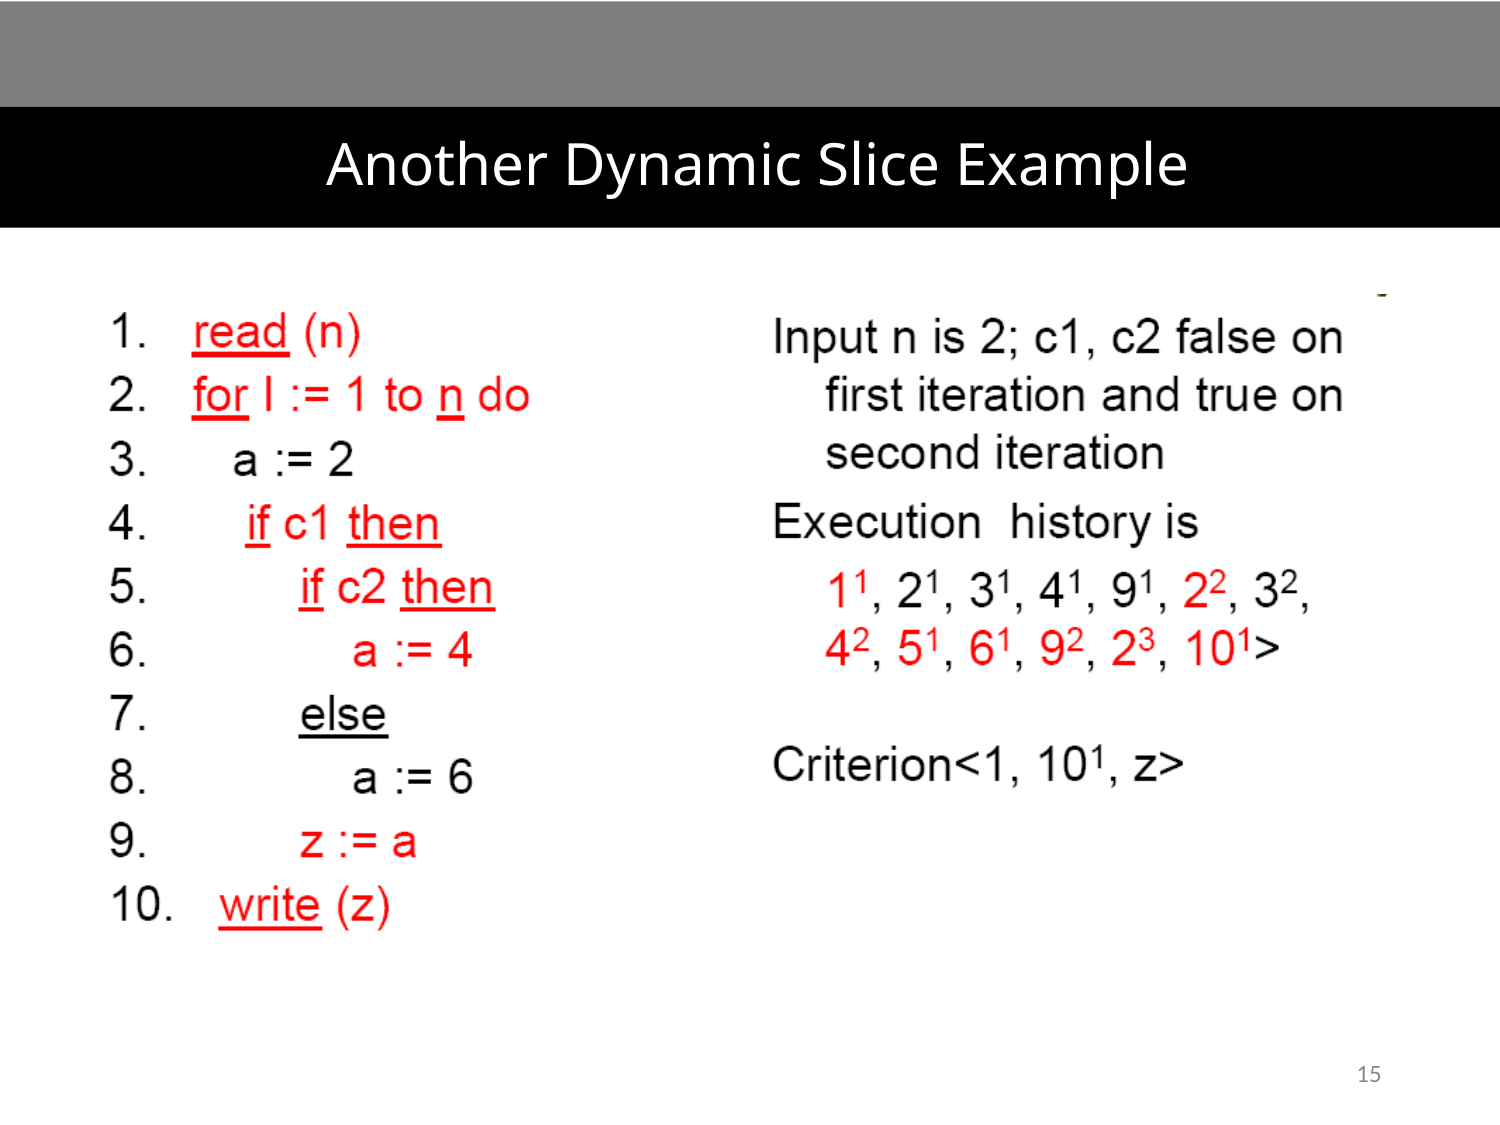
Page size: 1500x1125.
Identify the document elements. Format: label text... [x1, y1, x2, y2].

picture [79, 294, 1421, 976]
slide_number 15 [1059, 1042, 1397, 1103]
text_box [0, 106, 1500, 229]
title Another Dynamic Slice Example [68, 105, 1448, 228]
